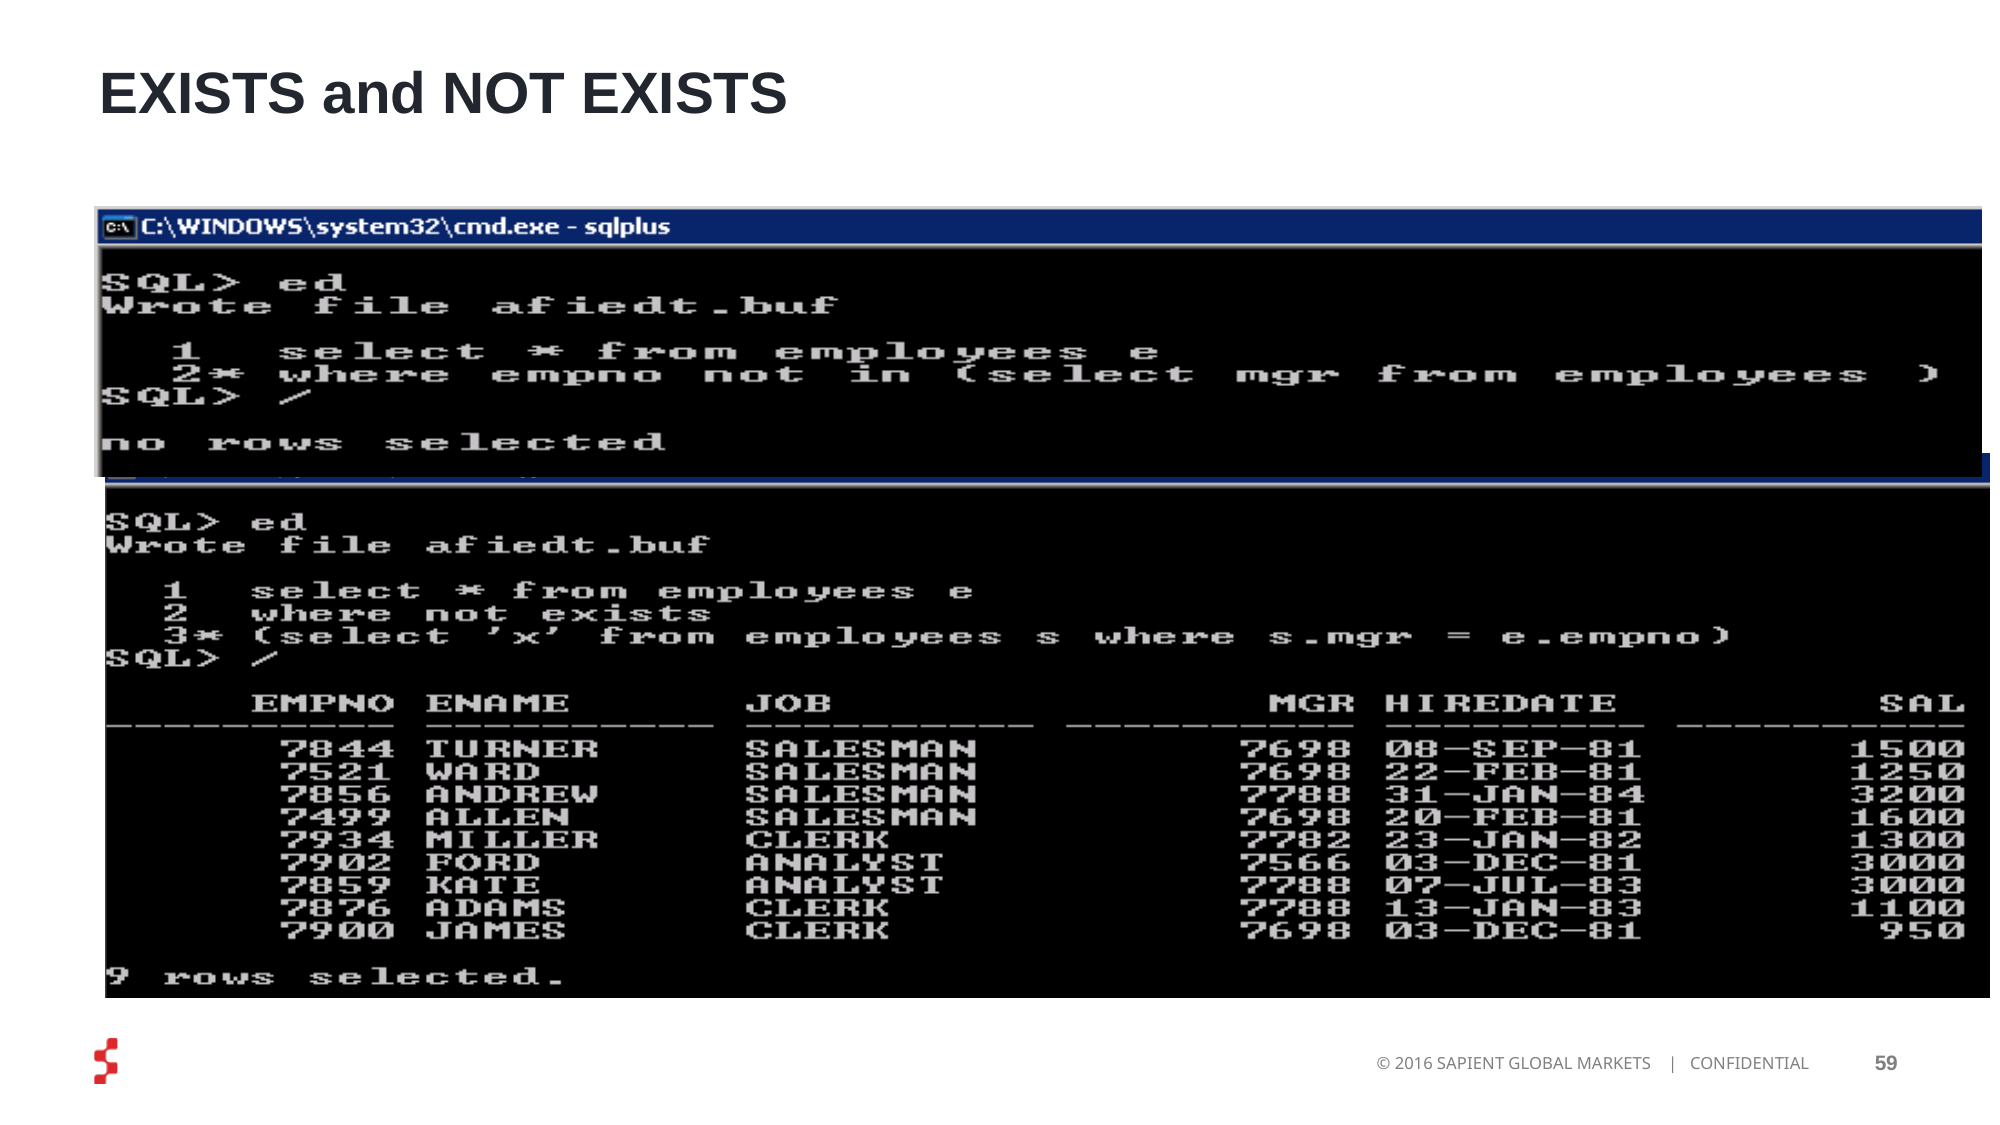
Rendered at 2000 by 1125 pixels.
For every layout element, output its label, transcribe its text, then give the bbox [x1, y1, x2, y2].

picture [94, 205, 1990, 998]
title EXISTS and NOT EXISTS [99, 47, 1900, 121]
